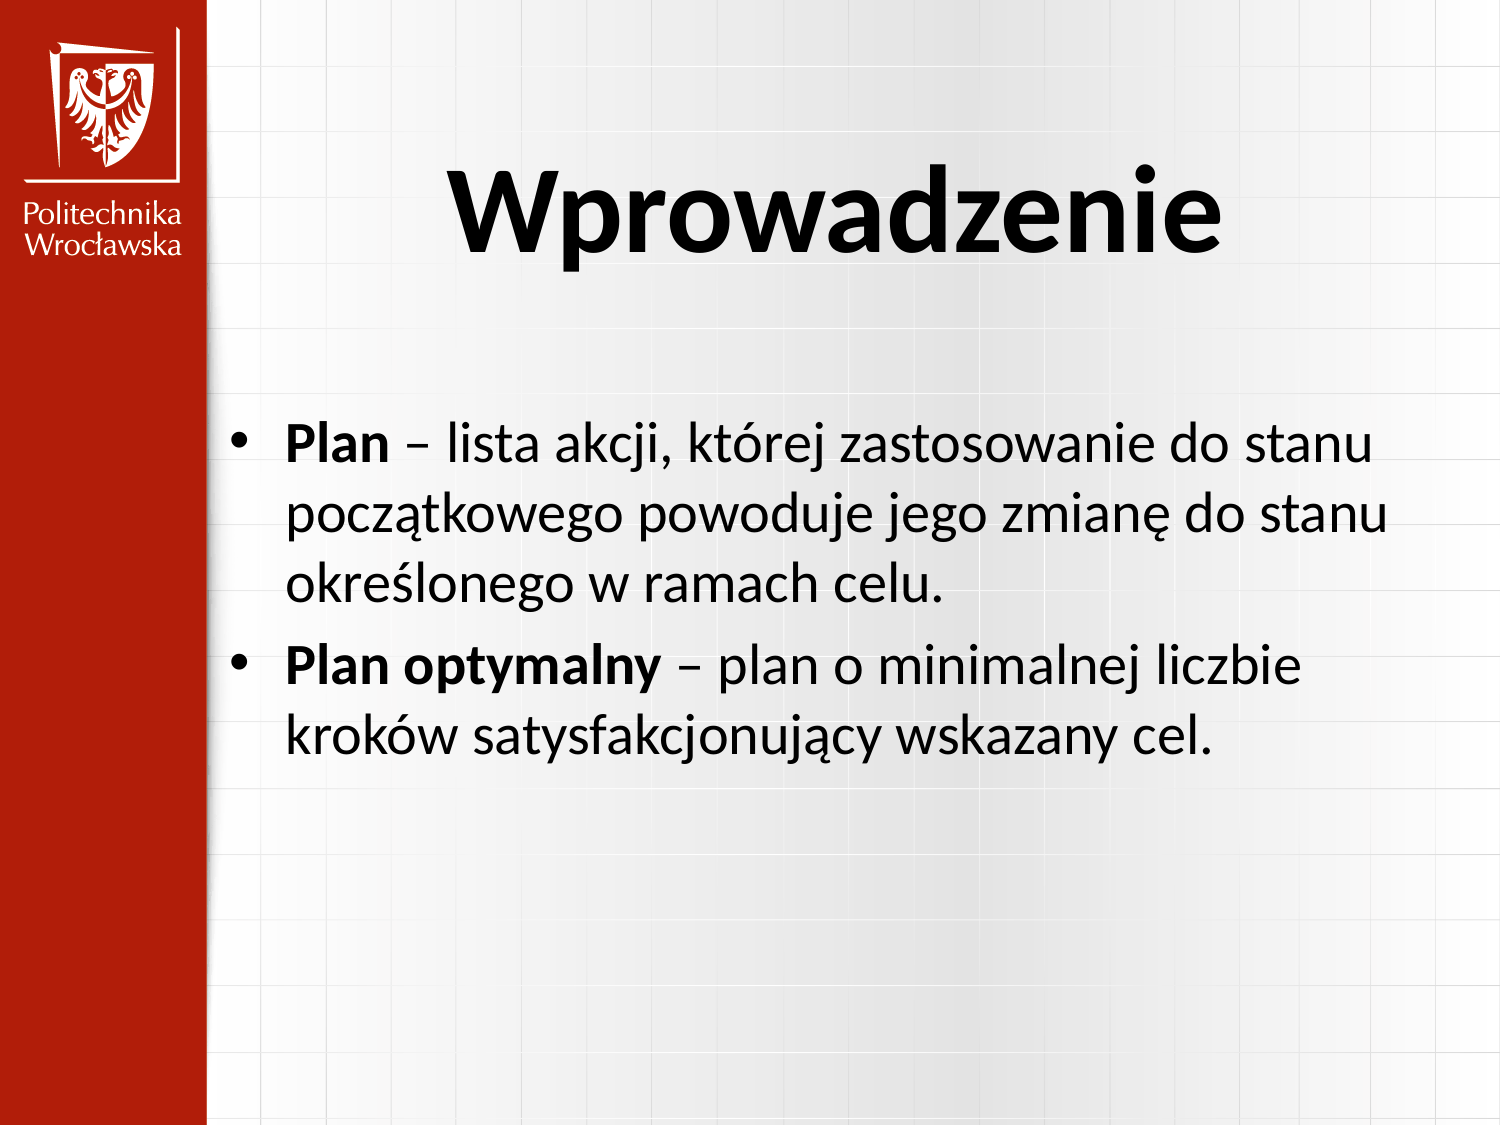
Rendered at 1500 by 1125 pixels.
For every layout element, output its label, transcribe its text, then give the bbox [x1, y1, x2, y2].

list Plan – lista akcji, której zastosowanie do stanu początkowego powoduje jego zmianę do stanu określonego w ramach celu. Plan optymalny – plan o minimalnej liczbie kroków satysfakcjonujący wskazany cel. [229, 397, 1500, 1106]
picture [0, 0, 1500, 1125]
list Wprowadzenie [206, 19, 1480, 386]
